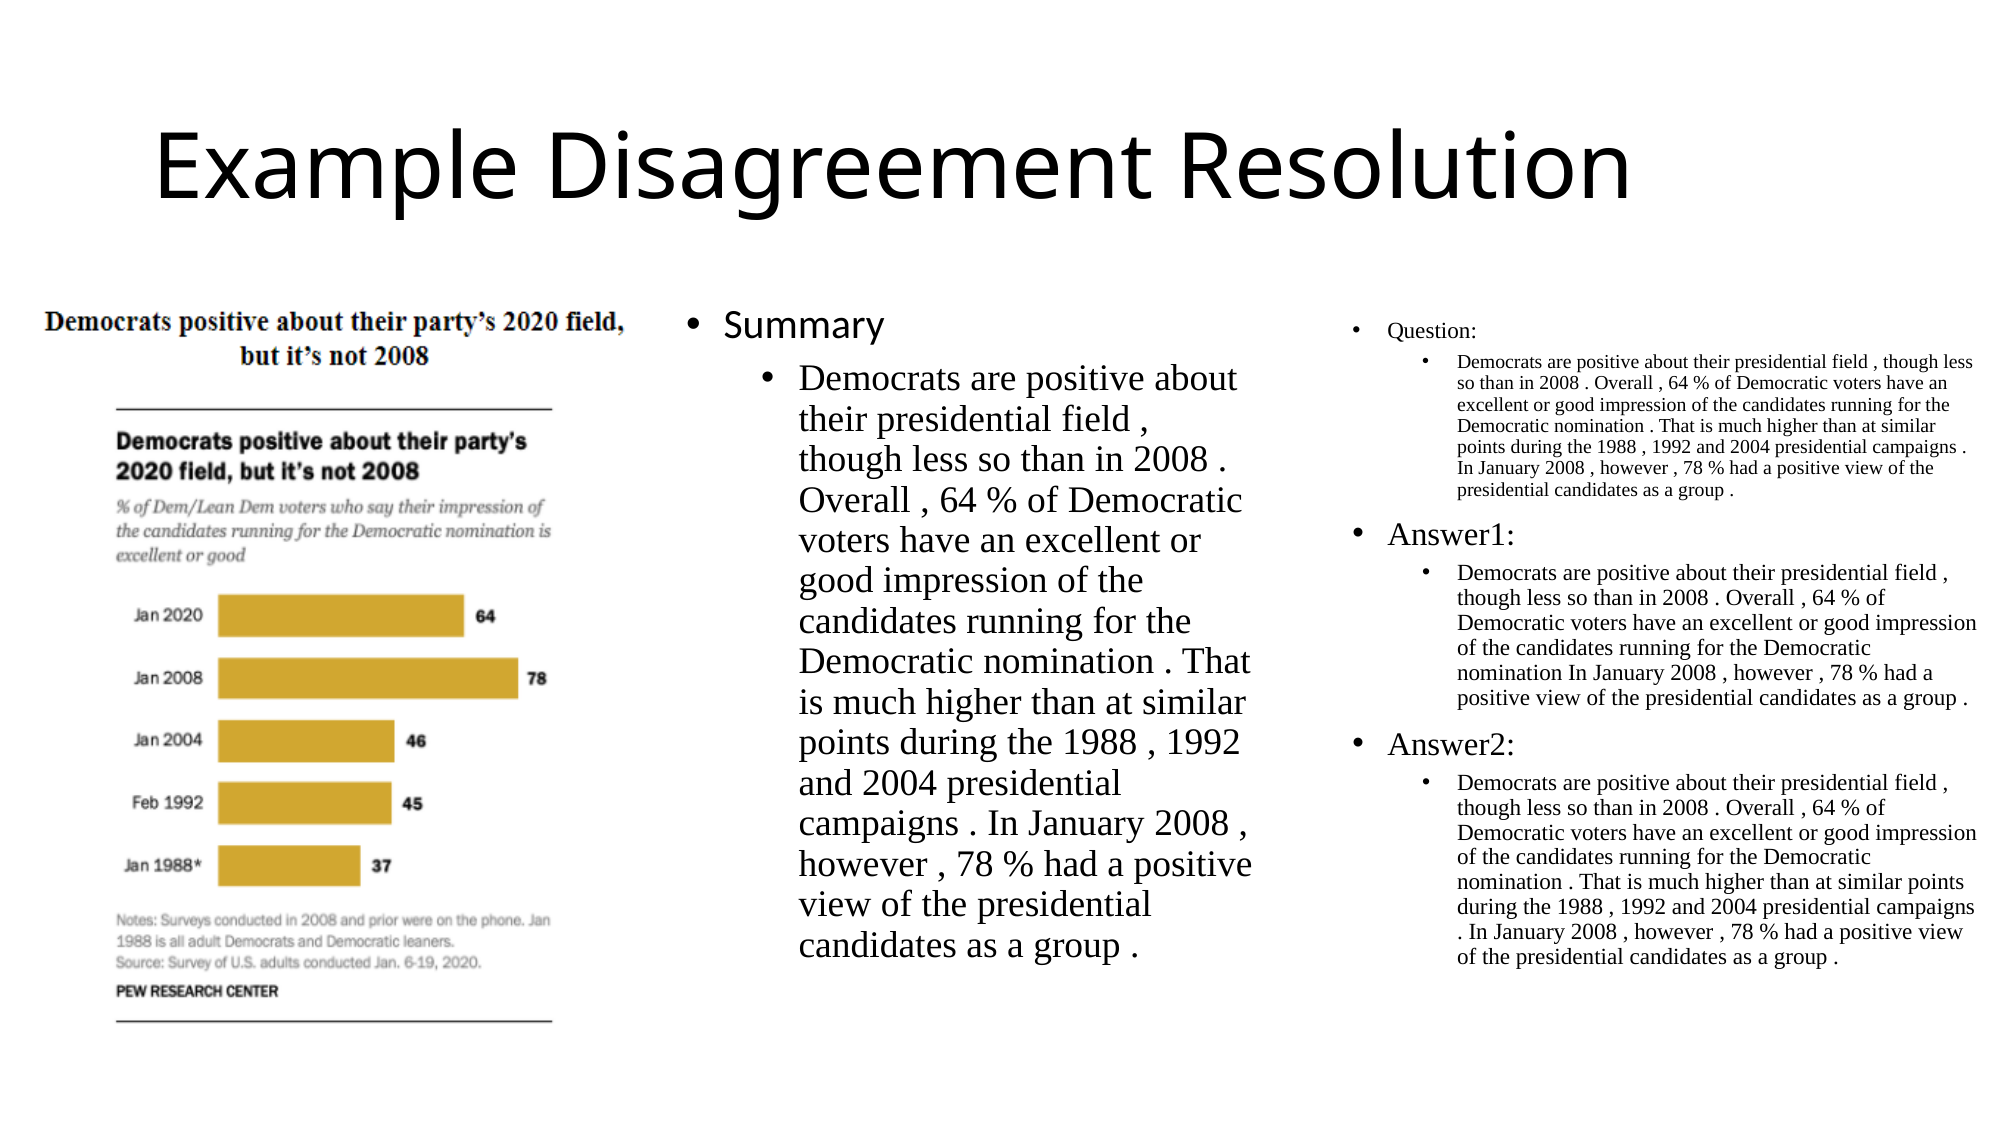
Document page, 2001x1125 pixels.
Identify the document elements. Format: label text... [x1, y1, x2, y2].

title Example Disagreement Resolution [137, 59, 1863, 278]
list Question: Democrats are positive about their presidential field , though less so than in 2008 . Overall , 64 % of Democratic voters have an excellent or good impression of the candidates running for the Democratic nomination . That is much higher than at similar points during the 1988 , 1992 and 2004 presidential campaigns . In January 2008 , however , 78 % had a positive view of the presidential candidates as a group . Answer1: Democrats are positive about their presidential field , though less so than in 2008 . Overall , 64 % of Democratic voters have an excellent or good impression of the candidates running for the Democratic nomination In January 2008 , however , 78 % had a positive view of the presidential candidates as a group . Answer2: Democrats are positive about their presidential field , though less so than in 2008 . Overall , 64 % of Democratic voters have an excellent or good impression of the candidates running for the Democratic nomination . That is much higher than at similar points during the 1988 , 1992 and 2004 presidential campaigns . In January 2008 , however , 78 % had a positive view of the presidential candidates as a group . [1337, 310, 1994, 1025]
text_box Summary Democrats are positive about their presidential field , though less so than in 2008 . Overall , 64 % of Democratic voters have an excellent or good impression of the candidates running for the Democratic nomination . That is much higher than at similar points during the 1988 , 1992 and 2004 presidential campaigns . In January 2008 , however , 78 % had a positive view of the presidential candidates as a group . [671, 295, 1279, 1010]
picture [31, 287, 651, 1049]
